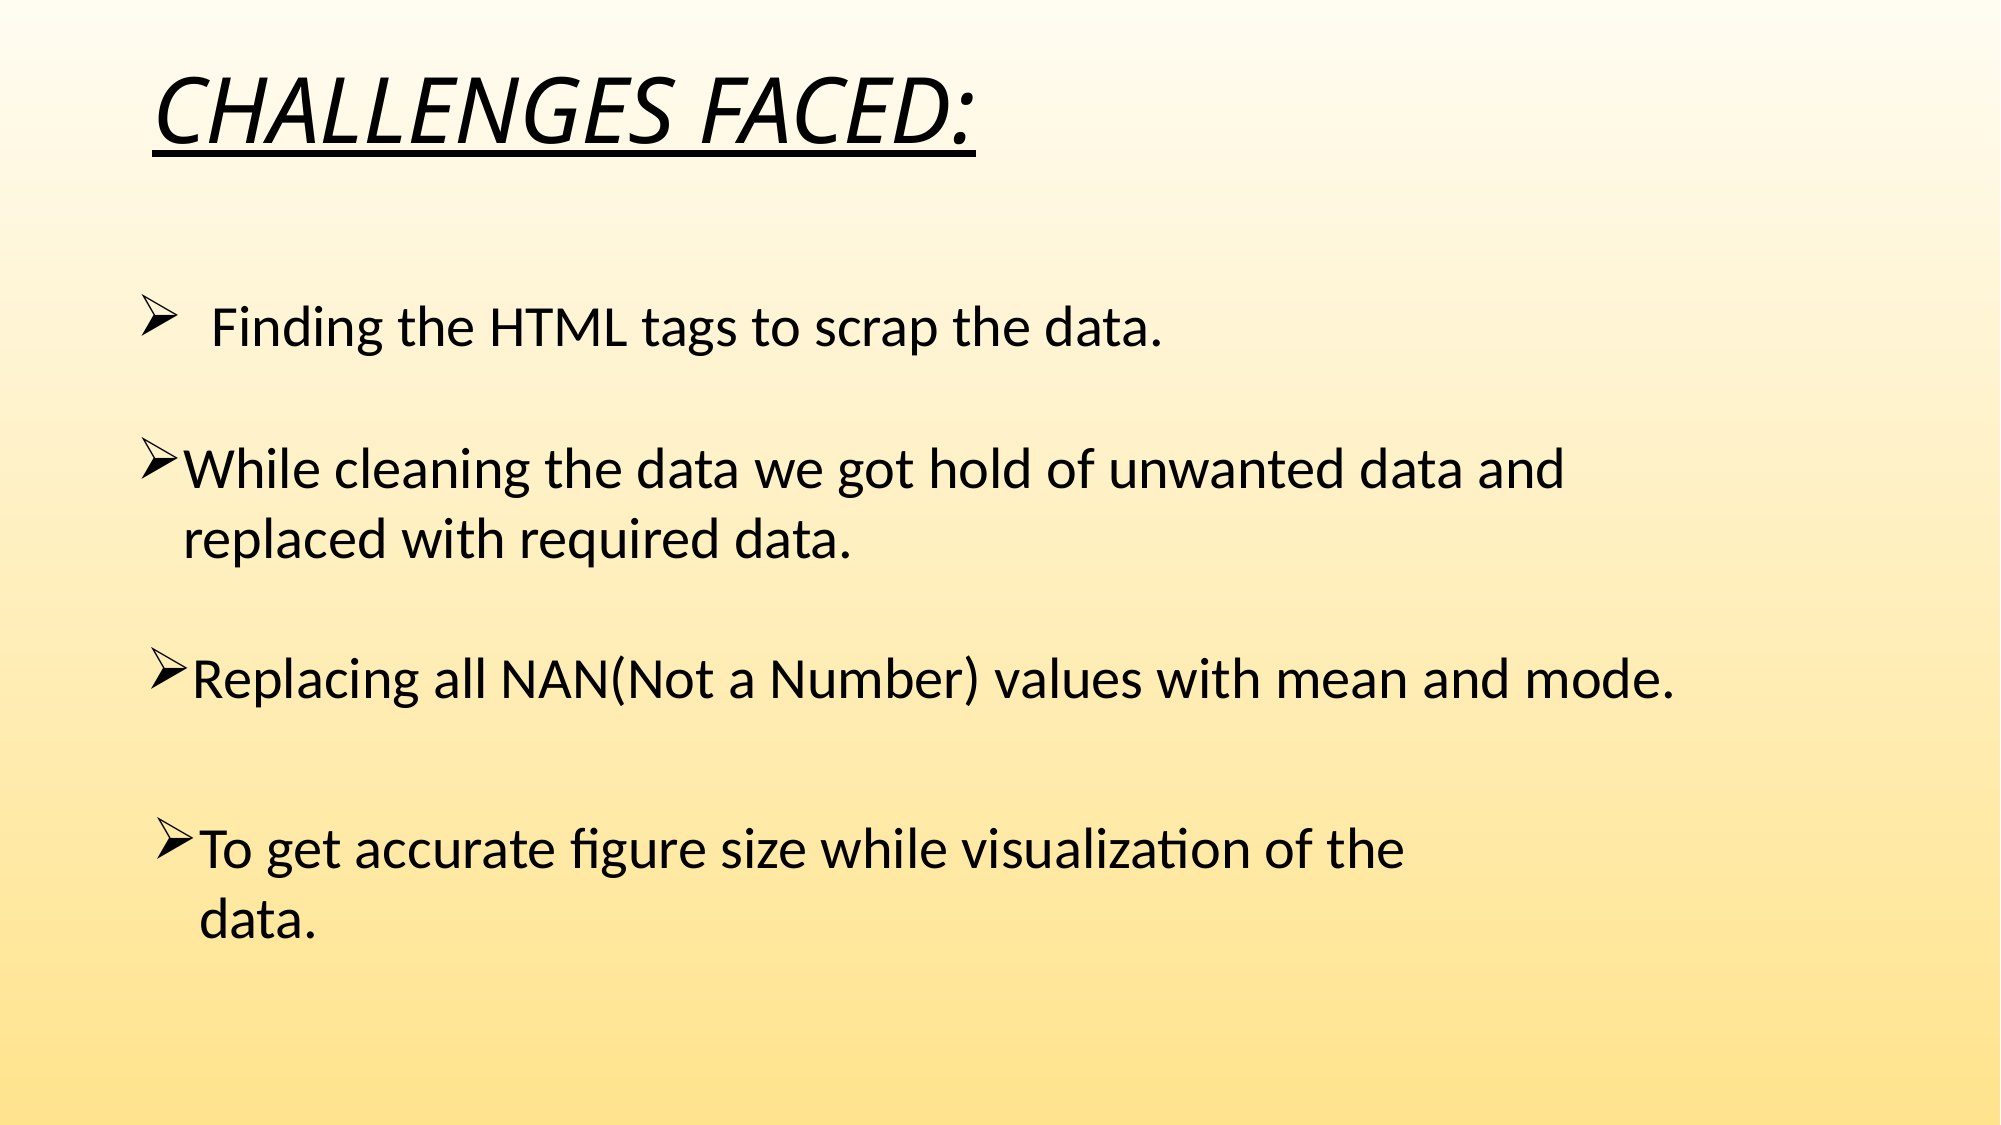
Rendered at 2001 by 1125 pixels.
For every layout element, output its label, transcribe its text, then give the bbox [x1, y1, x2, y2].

text_box Finding the HTML tags to scrap the data. [121, 280, 1230, 422]
text_box To get accurate figure size while visualization of the data. [137, 803, 1475, 958]
text_box CHALLENGES FACED: [137, 56, 1863, 274]
text_box While cleaning the data we got hold of unwanted data and replaced with required data. [121, 422, 1747, 578]
text_box Replacing all NAN(Not a Number) values with mean and mode. [131, 633, 1692, 718]
